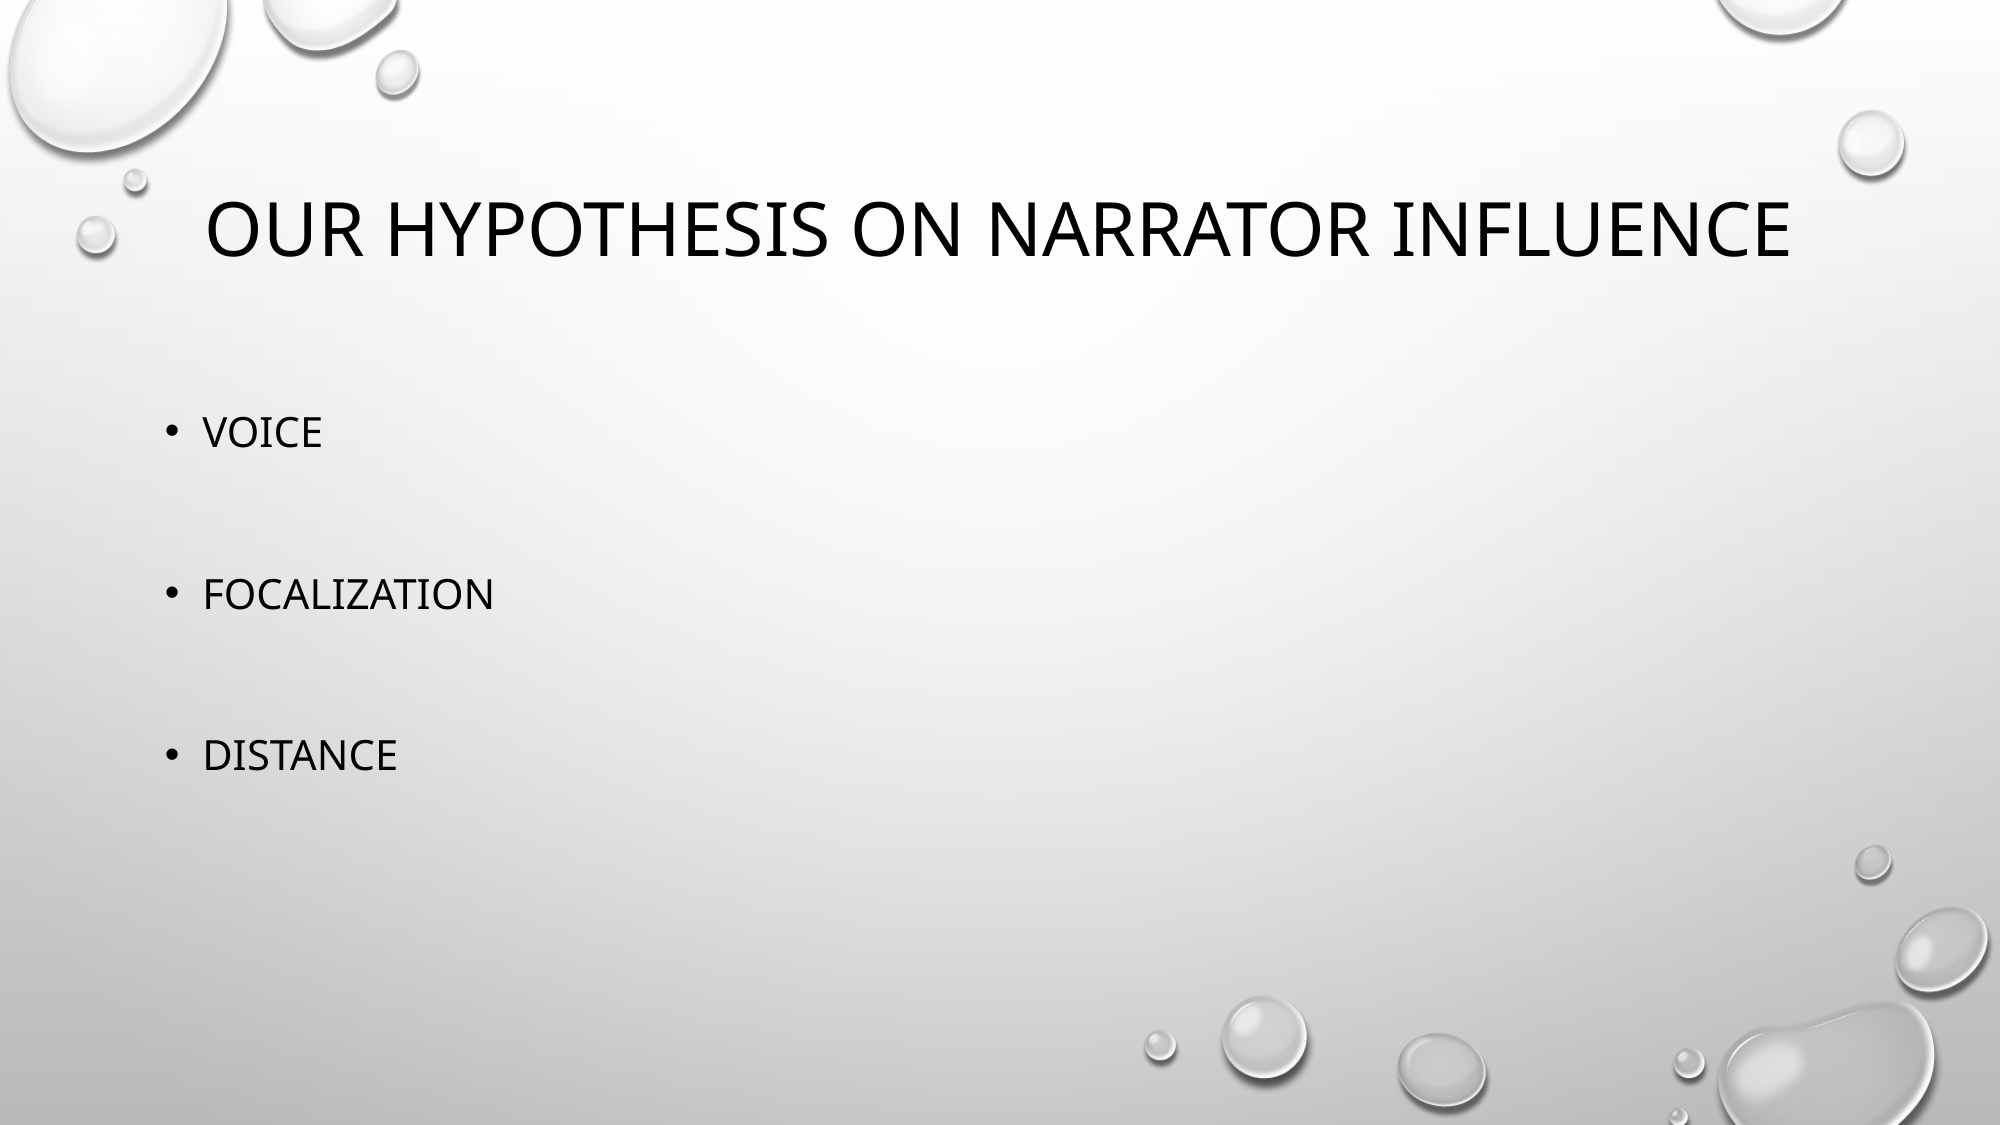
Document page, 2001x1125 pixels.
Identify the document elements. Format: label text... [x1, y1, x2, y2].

picture [0, 0, 2000, 1125]
list Voice Focalization Distance [149, 388, 1850, 950]
title Our hypothesis on narrator influence [149, 101, 1851, 364]
